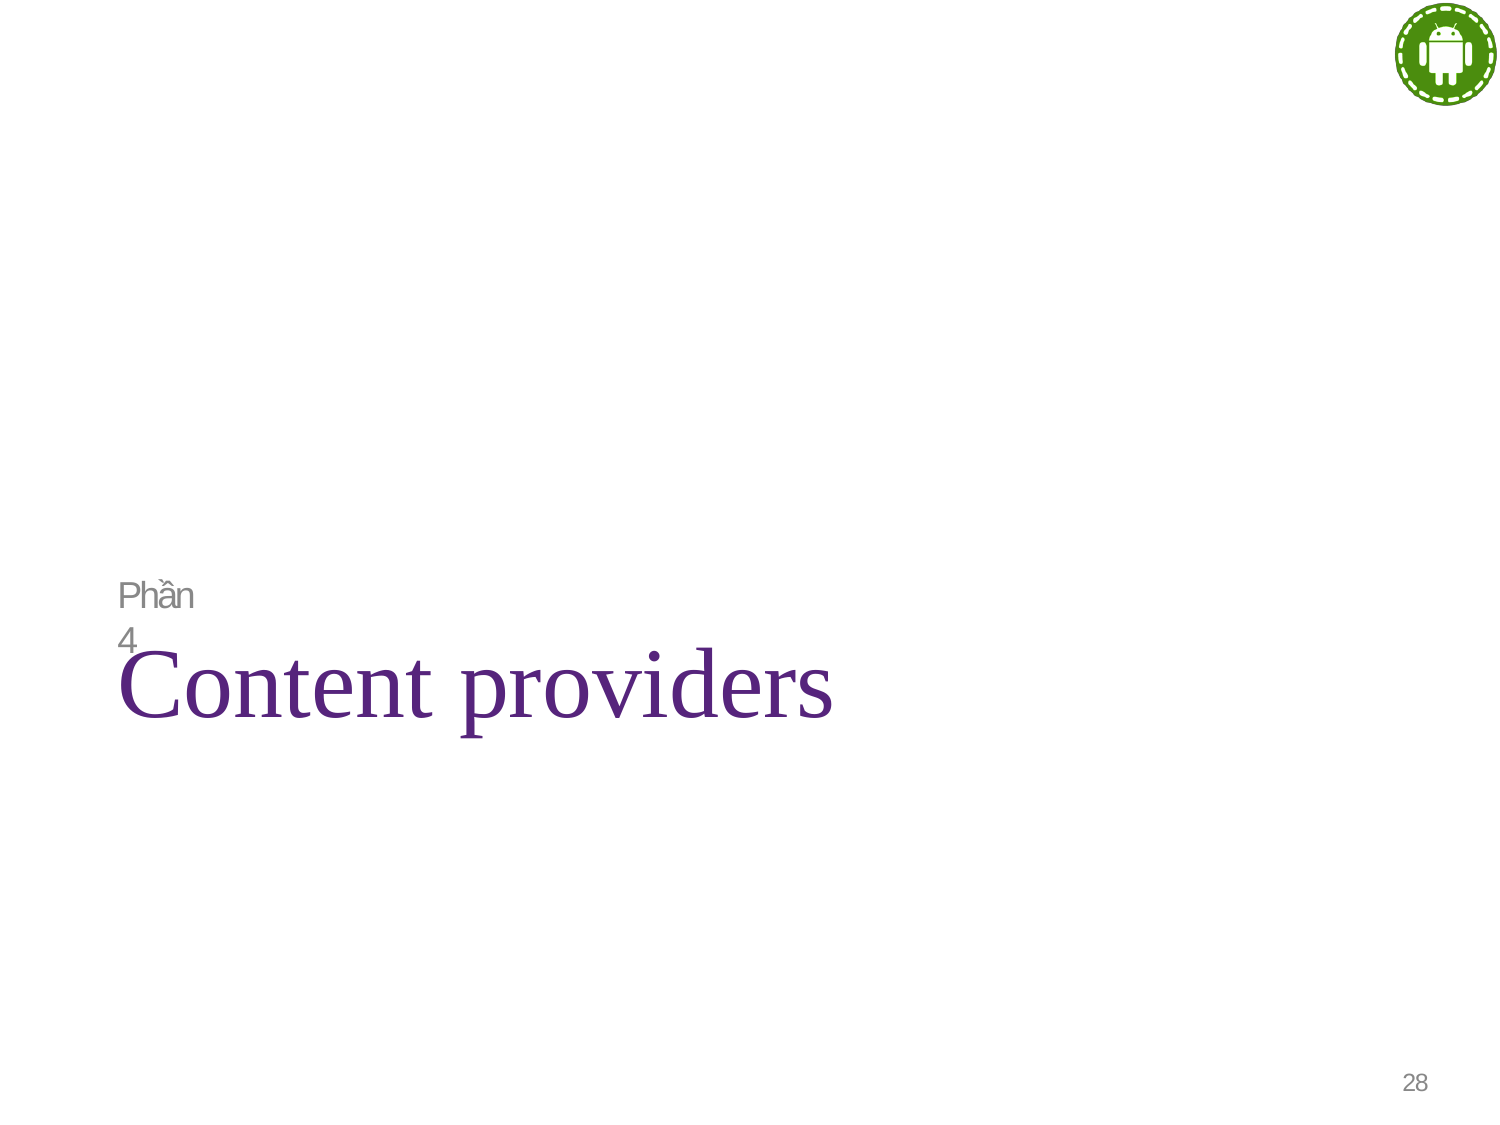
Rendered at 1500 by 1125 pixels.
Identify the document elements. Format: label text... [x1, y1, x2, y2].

title Content providers [115, 615, 839, 806]
slide_number 28 [1398, 1070, 1432, 1125]
text_box Phần 4 [115, 568, 224, 661]
picture [1391, 0, 1500, 109]
